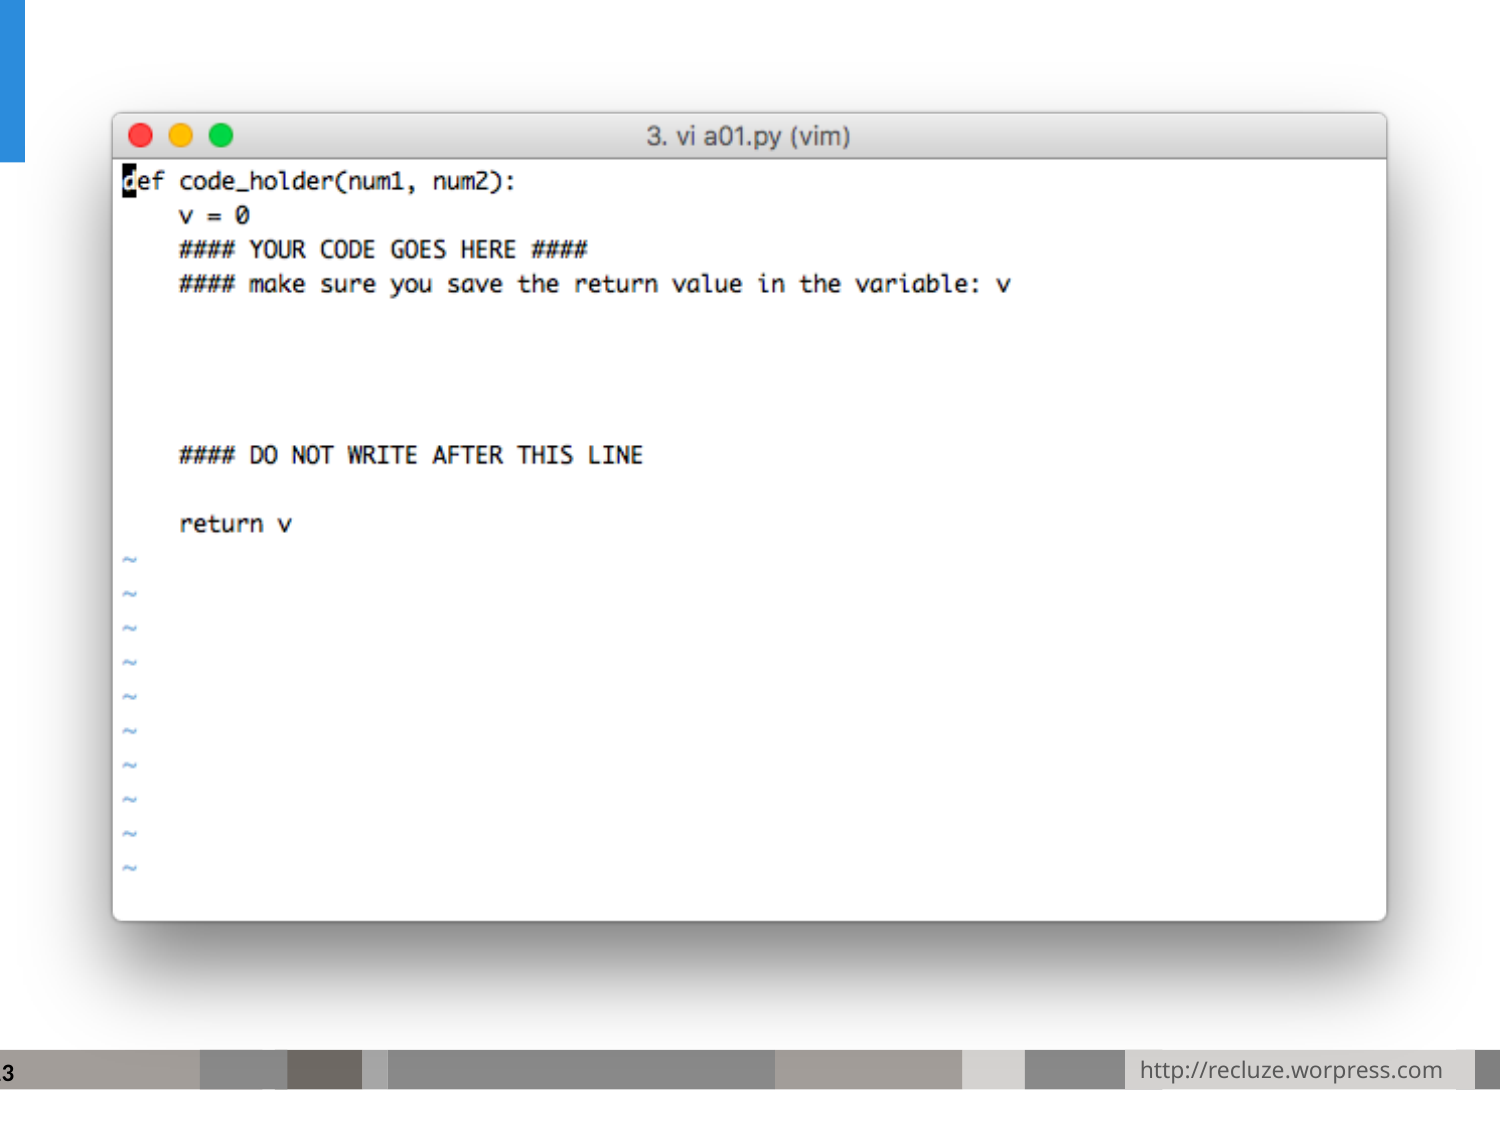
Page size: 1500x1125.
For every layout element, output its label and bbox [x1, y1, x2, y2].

list [0, 49, 1500, 1084]
